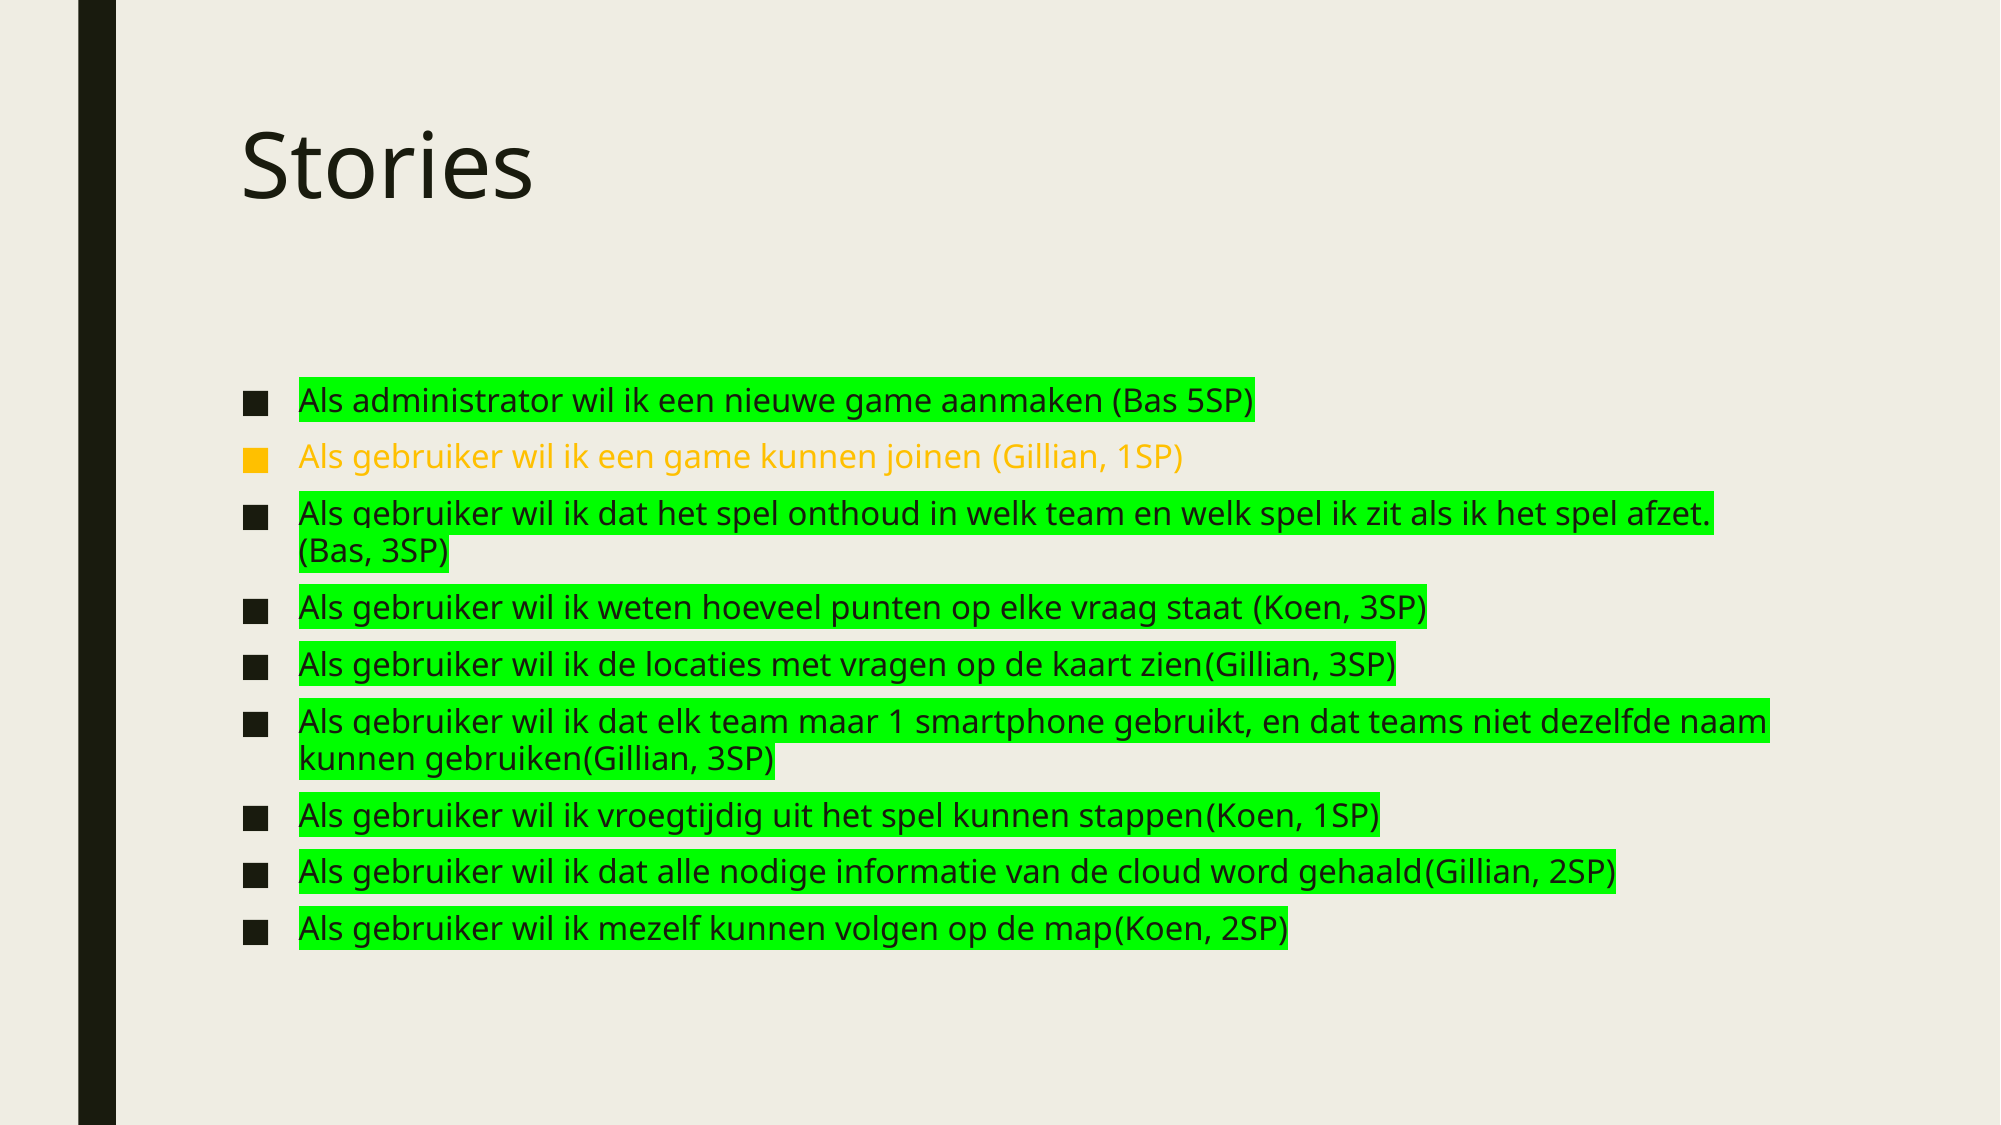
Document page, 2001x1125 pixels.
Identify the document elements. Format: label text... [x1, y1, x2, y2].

list Als administrator wil ik een nieuwe game aanmaken (Bas 5SP) Als gebruiker wil ik een game kunnen joinen (Gillian, 1SP) Als gebruiker wil ik dat het spel onthoud in welk team en welk spel ik zit als ik het spel afzet. (Bas, 3SP) Als gebruiker wil ik weten hoeveel punten op elke vraag staat (Koen, 3SP) Als gebruiker wil ik de locaties met vragen op de kaart zien(Gillian, 3SP) Als gebruiker wil ik dat elk team maar 1 smartphone gebruikt, en dat teams niet dezelfde naam kunnen gebruiken(Gillian, 3SP) Als gebruiker wil ik vroegtijdig uit het spel kunnen stappen(Koen, 1SP) Als gebruiker wil ik dat alle nodige informatie van de cloud word gehaald(Gillian, 2SP) Als gebruiker wil ik mezelf kunnen volgen op de map(Koen, 2SP) [225, 375, 1800, 963]
title Stories [225, 112, 1800, 357]
